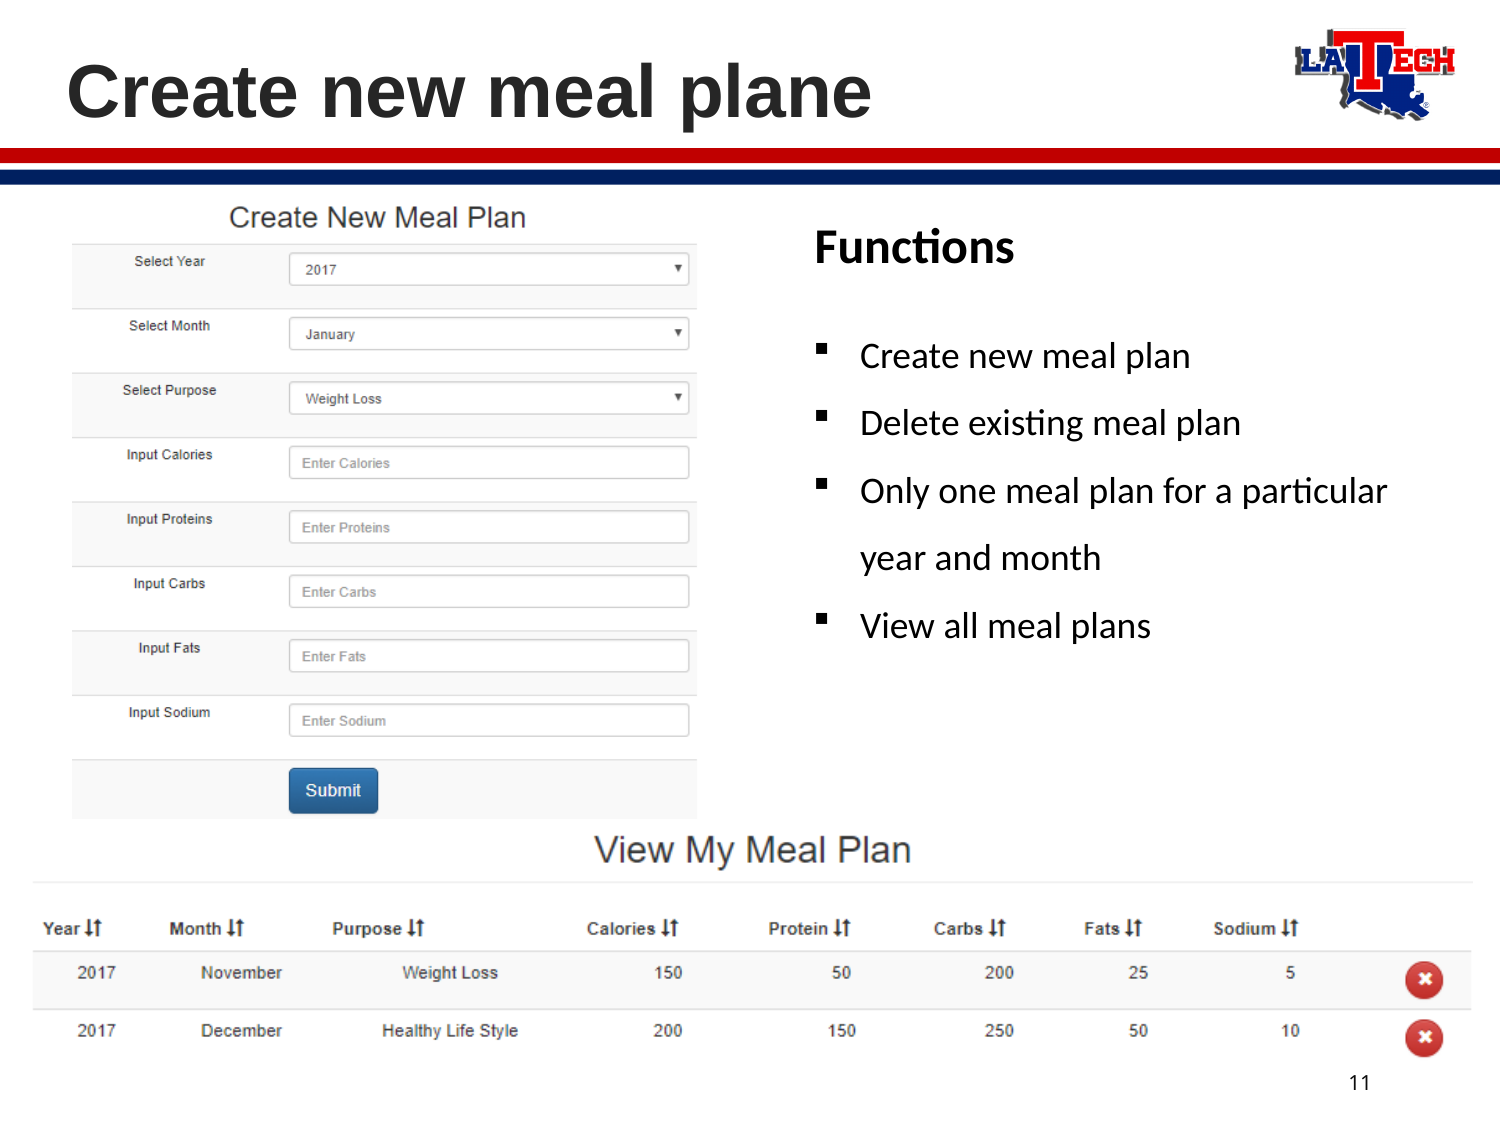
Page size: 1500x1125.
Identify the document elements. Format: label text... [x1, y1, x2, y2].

slide_number 11 [1333, 1080, 1454, 1107]
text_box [0, 147, 1500, 185]
picture [1290, 0, 1459, 156]
picture [27, 193, 1473, 1073]
text_box Functions [799, 206, 1030, 282]
text_box Create new meal plan Delete existing meal plan Only one meal plan for a particular year and month View all meal plans [798, 300, 1459, 654]
text_box Create new meal plane [50, 34, 1066, 140]
